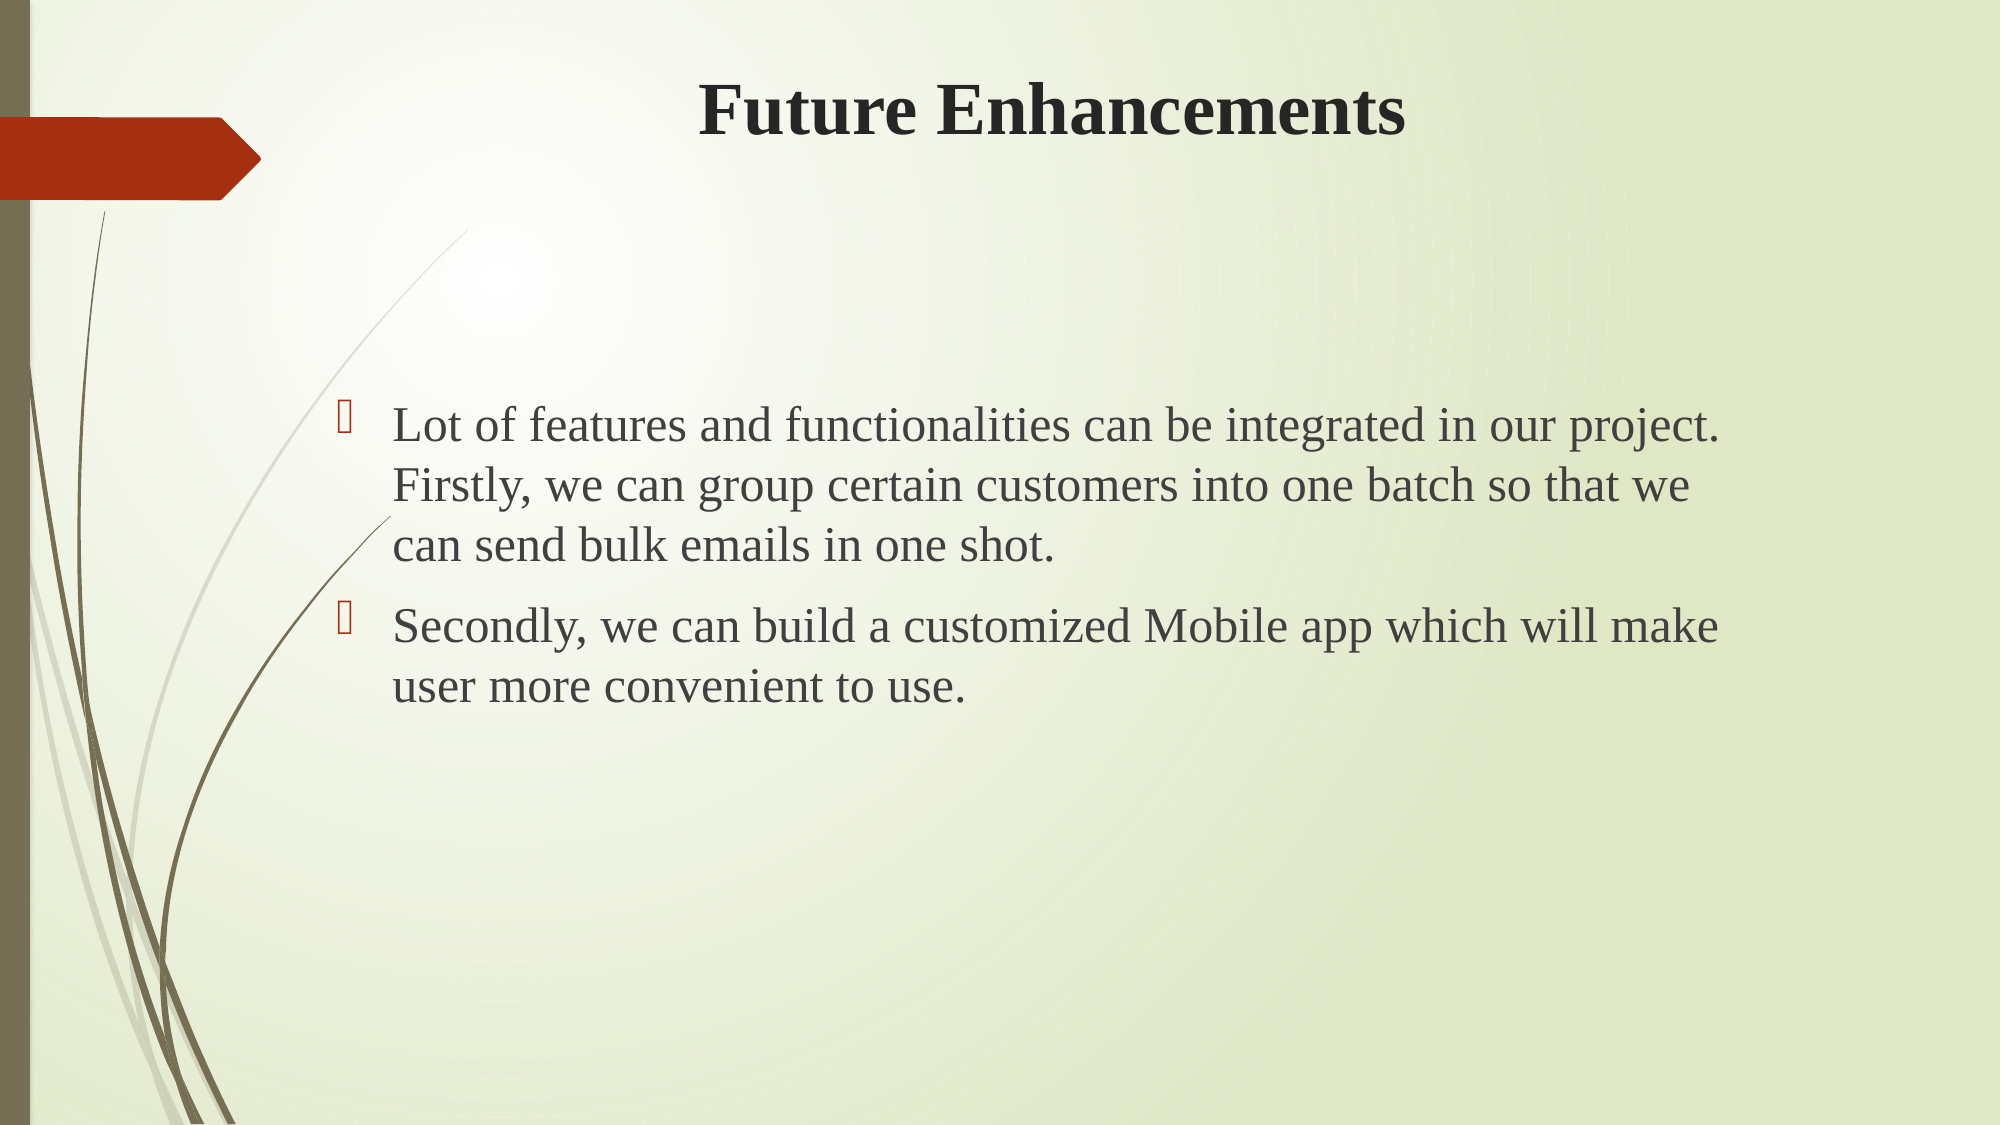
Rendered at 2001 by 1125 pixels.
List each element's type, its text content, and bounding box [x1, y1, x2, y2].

title Future Enhancements [321, 52, 1784, 165]
list Lot of features and functionalities can be integrated in our project. Firstly, we can group certain customers into one batch so that we can send bulk emails in one shot. Secondly, we can build a customized Mobile app which will make user more convenient to use. [321, 384, 1784, 730]
